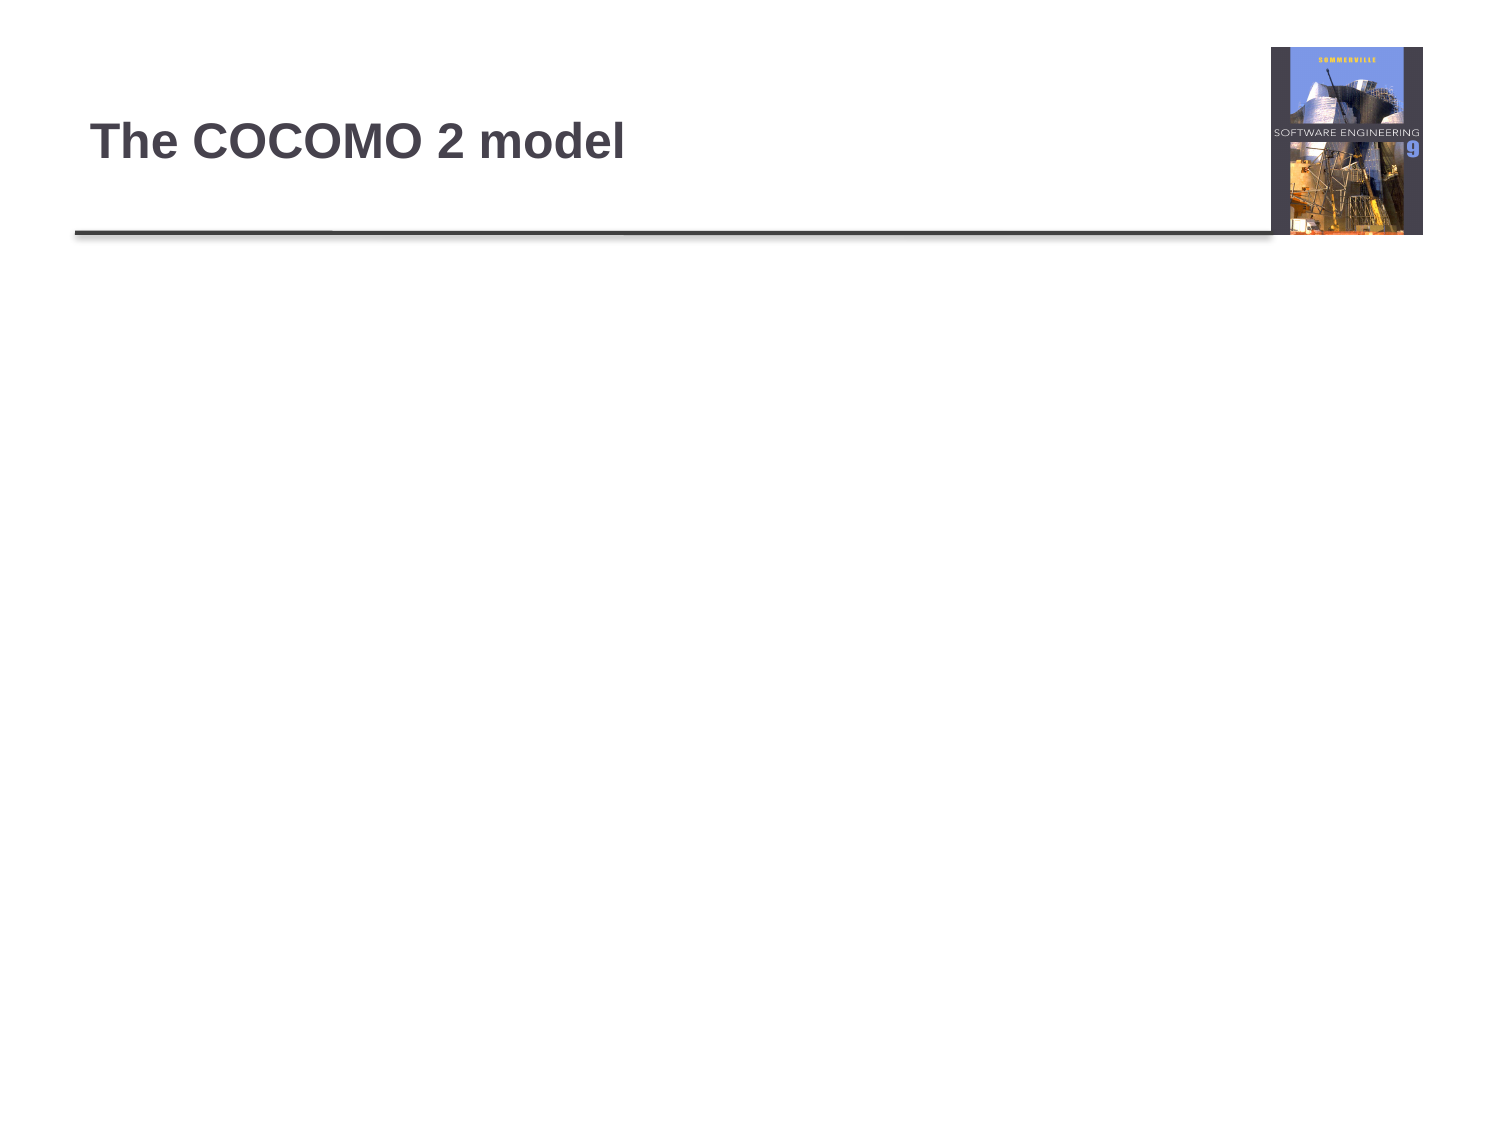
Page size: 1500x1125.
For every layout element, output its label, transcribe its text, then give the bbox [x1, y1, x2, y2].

picture [1272, 47, 1423, 235]
title The COCOMO 2 model [74, 44, 1272, 233]
